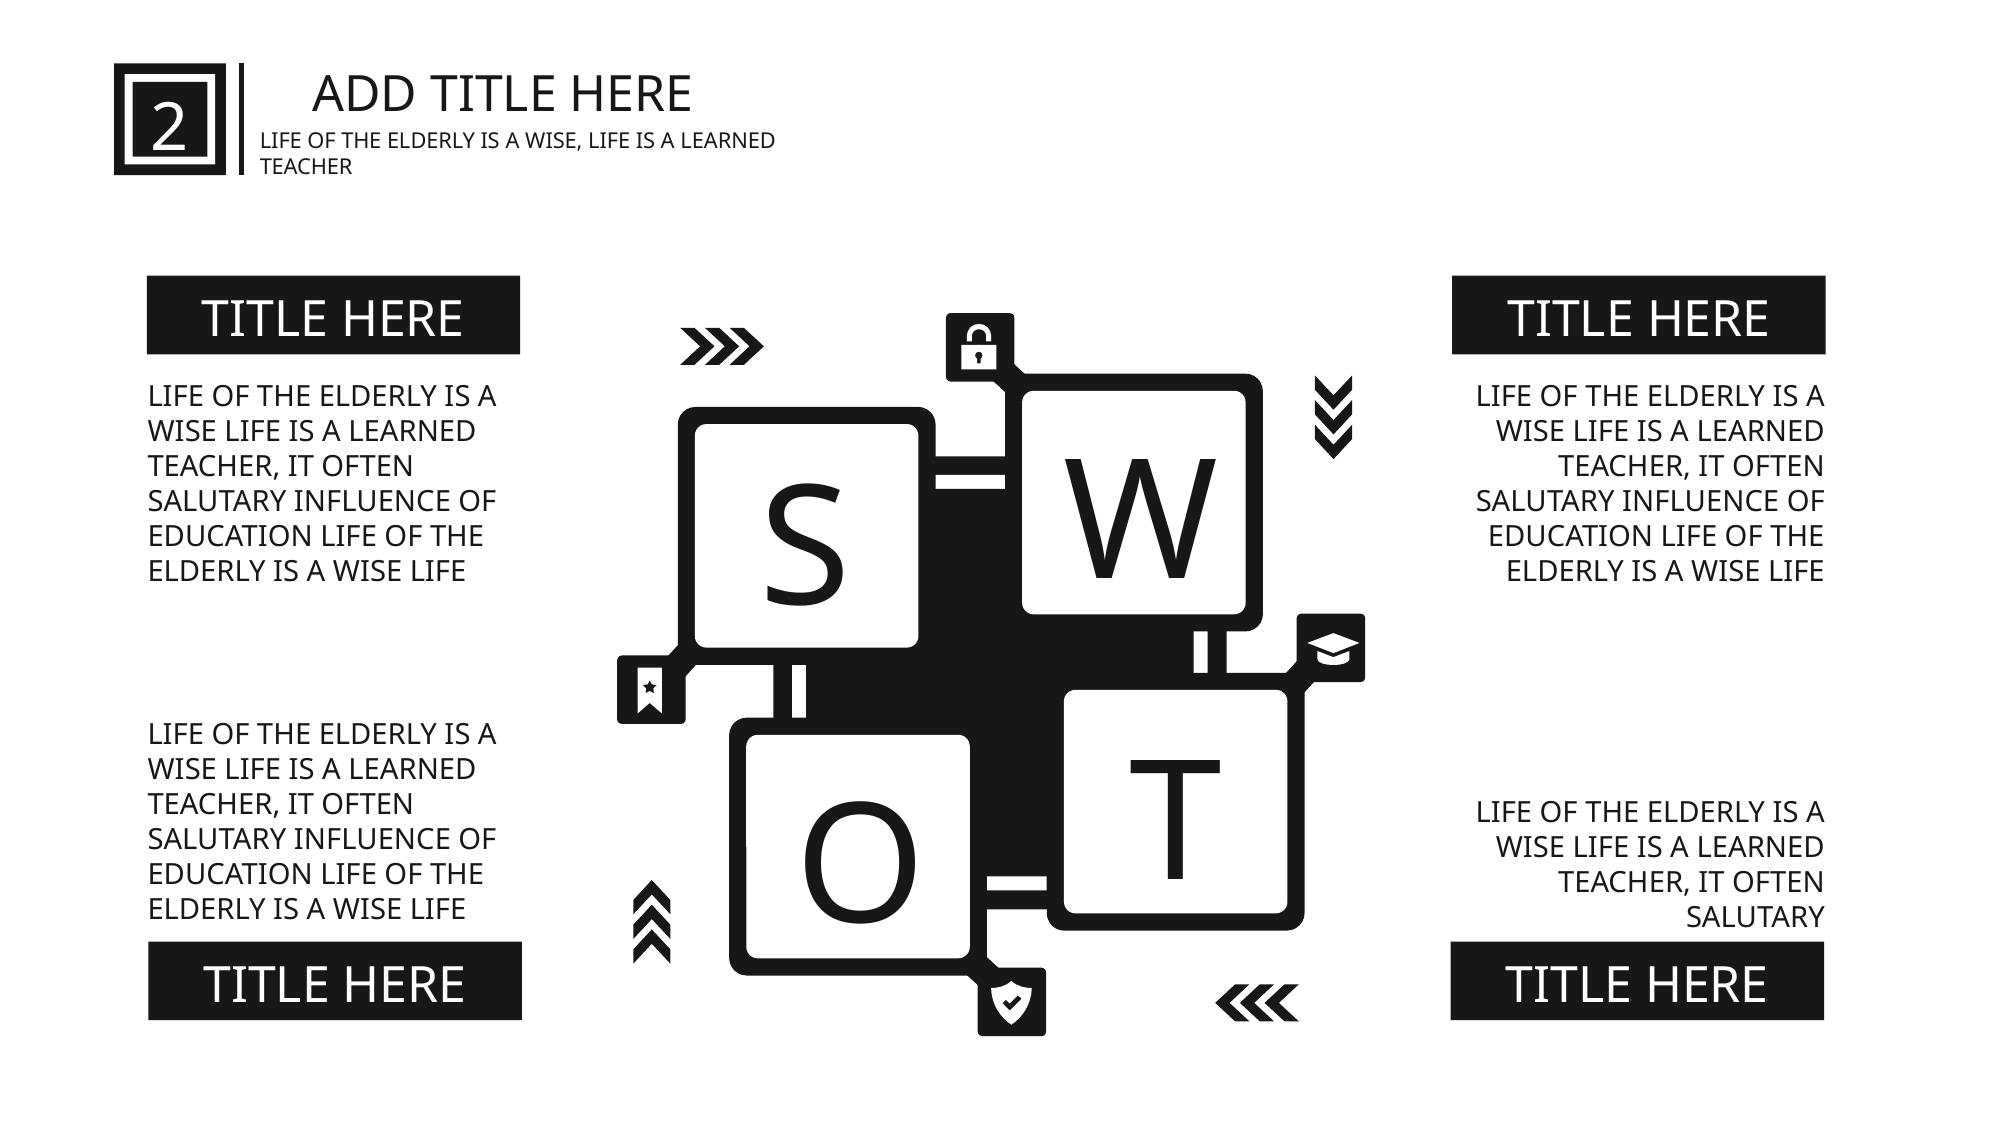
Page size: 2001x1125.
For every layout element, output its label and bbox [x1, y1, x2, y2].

text_box [132, 275, 557, 598]
text_box [1416, 275, 1840, 598]
text_box [1291, 398, 1376, 436]
text_box [945, 313, 1263, 632]
text_box [1046, 613, 1366, 931]
text_box [617, 406, 936, 724]
text_box [729, 717, 1047, 1037]
text_box [114, 53, 841, 188]
text_box [680, 327, 764, 365]
text_box [936, 456, 1046, 717]
text_box [1416, 786, 1840, 1022]
text_box [1215, 984, 1299, 1022]
text_box [132, 708, 557, 1022]
text_box [609, 903, 694, 941]
